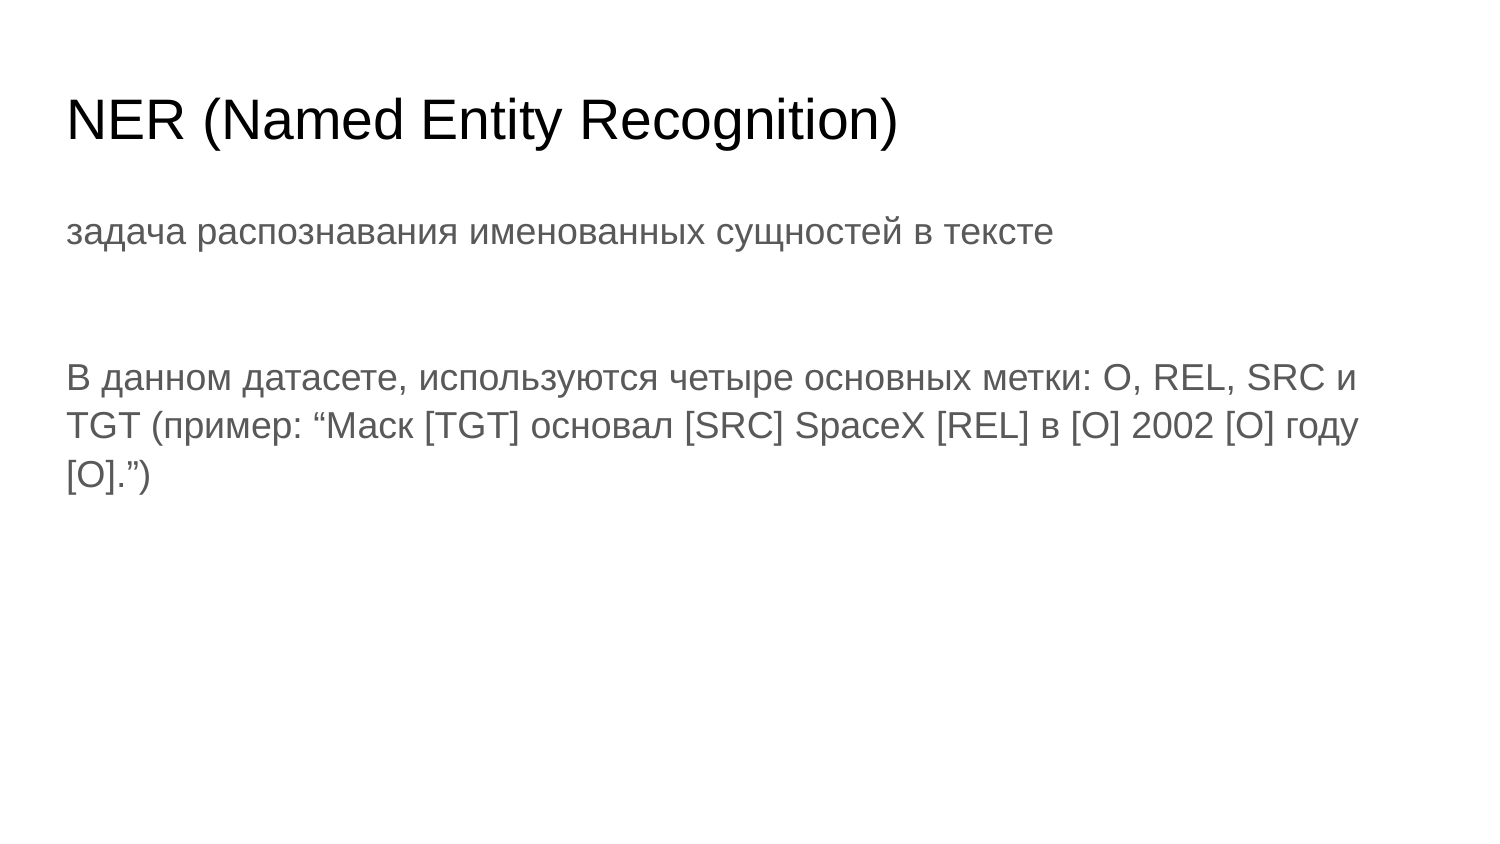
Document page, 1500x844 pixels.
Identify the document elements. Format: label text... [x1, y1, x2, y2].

title NER (Named Entity Recognition) [51, 72, 1449, 167]
list задача распознавания именованных сущностей в тексте В данном датасете, используются четыре основных метки: O, REL, SRC и TGT (пример: “Маск [TGT] основал [SRC] SpaceX [REL] в [O] 2002 [O] году [O].”) [51, 189, 1449, 750]
